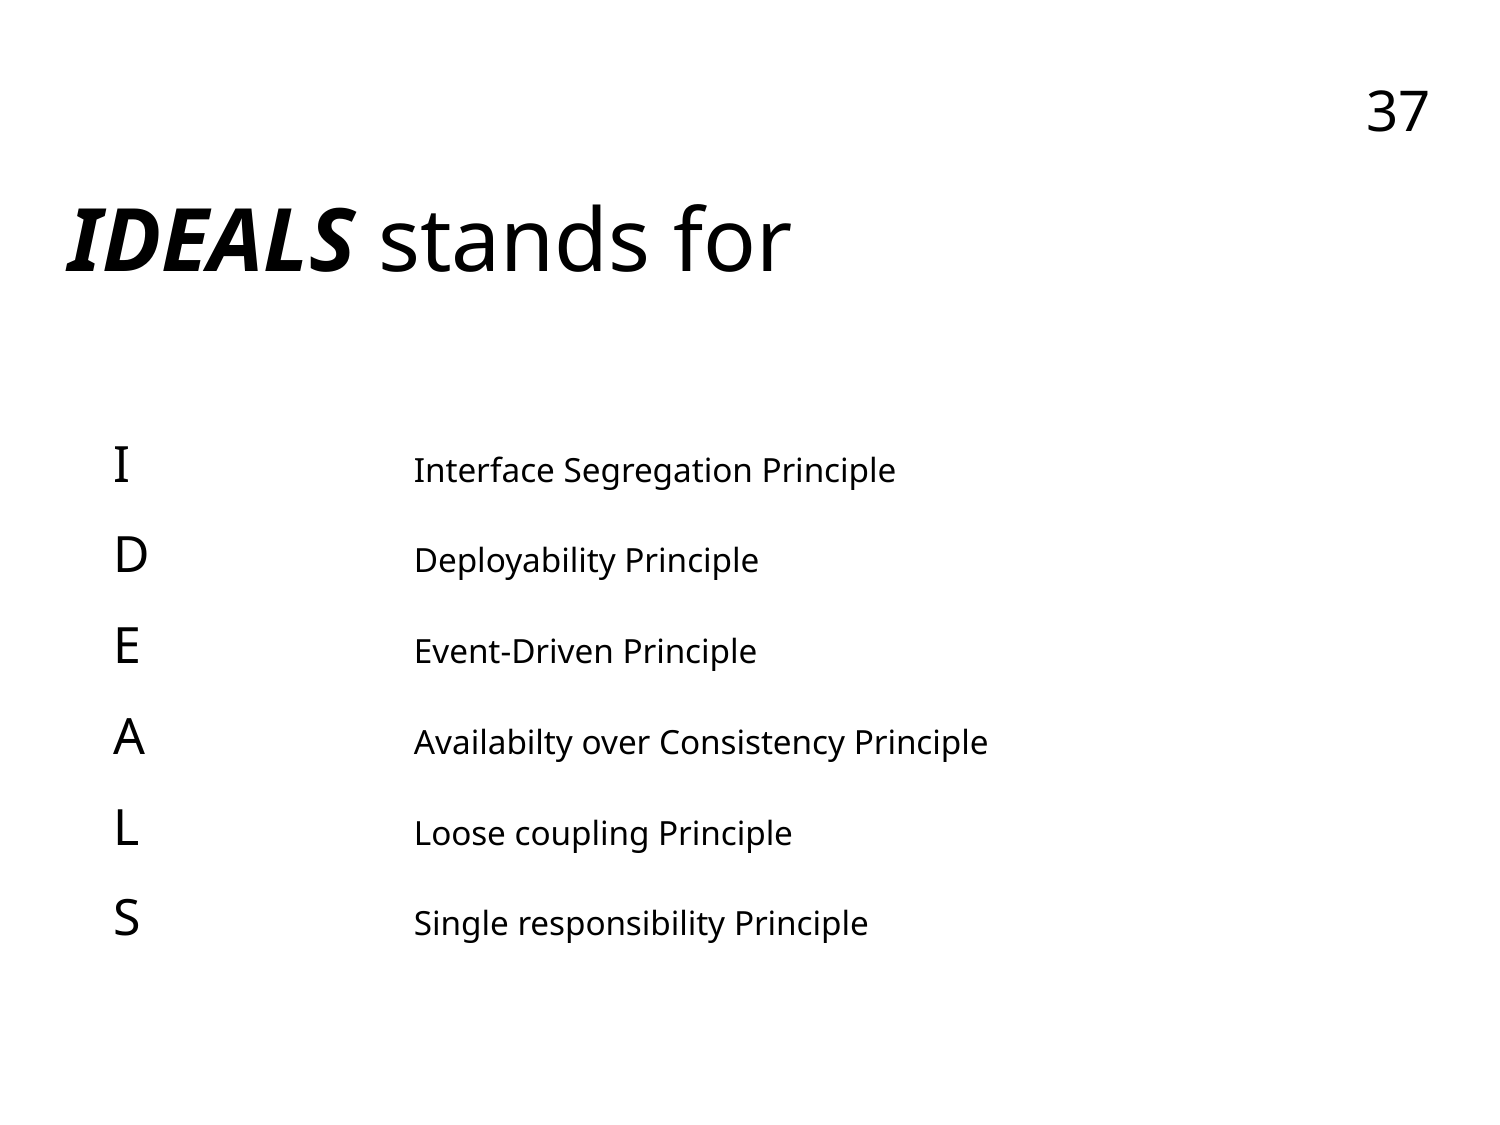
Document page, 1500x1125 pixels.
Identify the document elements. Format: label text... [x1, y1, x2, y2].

text_box S Single responsibility Principle [99, 878, 1447, 954]
text_box A Availabilty over Consistency Principle [99, 696, 1447, 772]
text_box D Deployability Principle [99, 515, 1447, 590]
text_box I Interface Segregation Principle [99, 424, 1447, 500]
text_box E Event-Driven Principle [99, 606, 1447, 681]
text_box L Loose coupling Principle [99, 787, 1447, 863]
list IDEALS stands for [53, 176, 1433, 1064]
